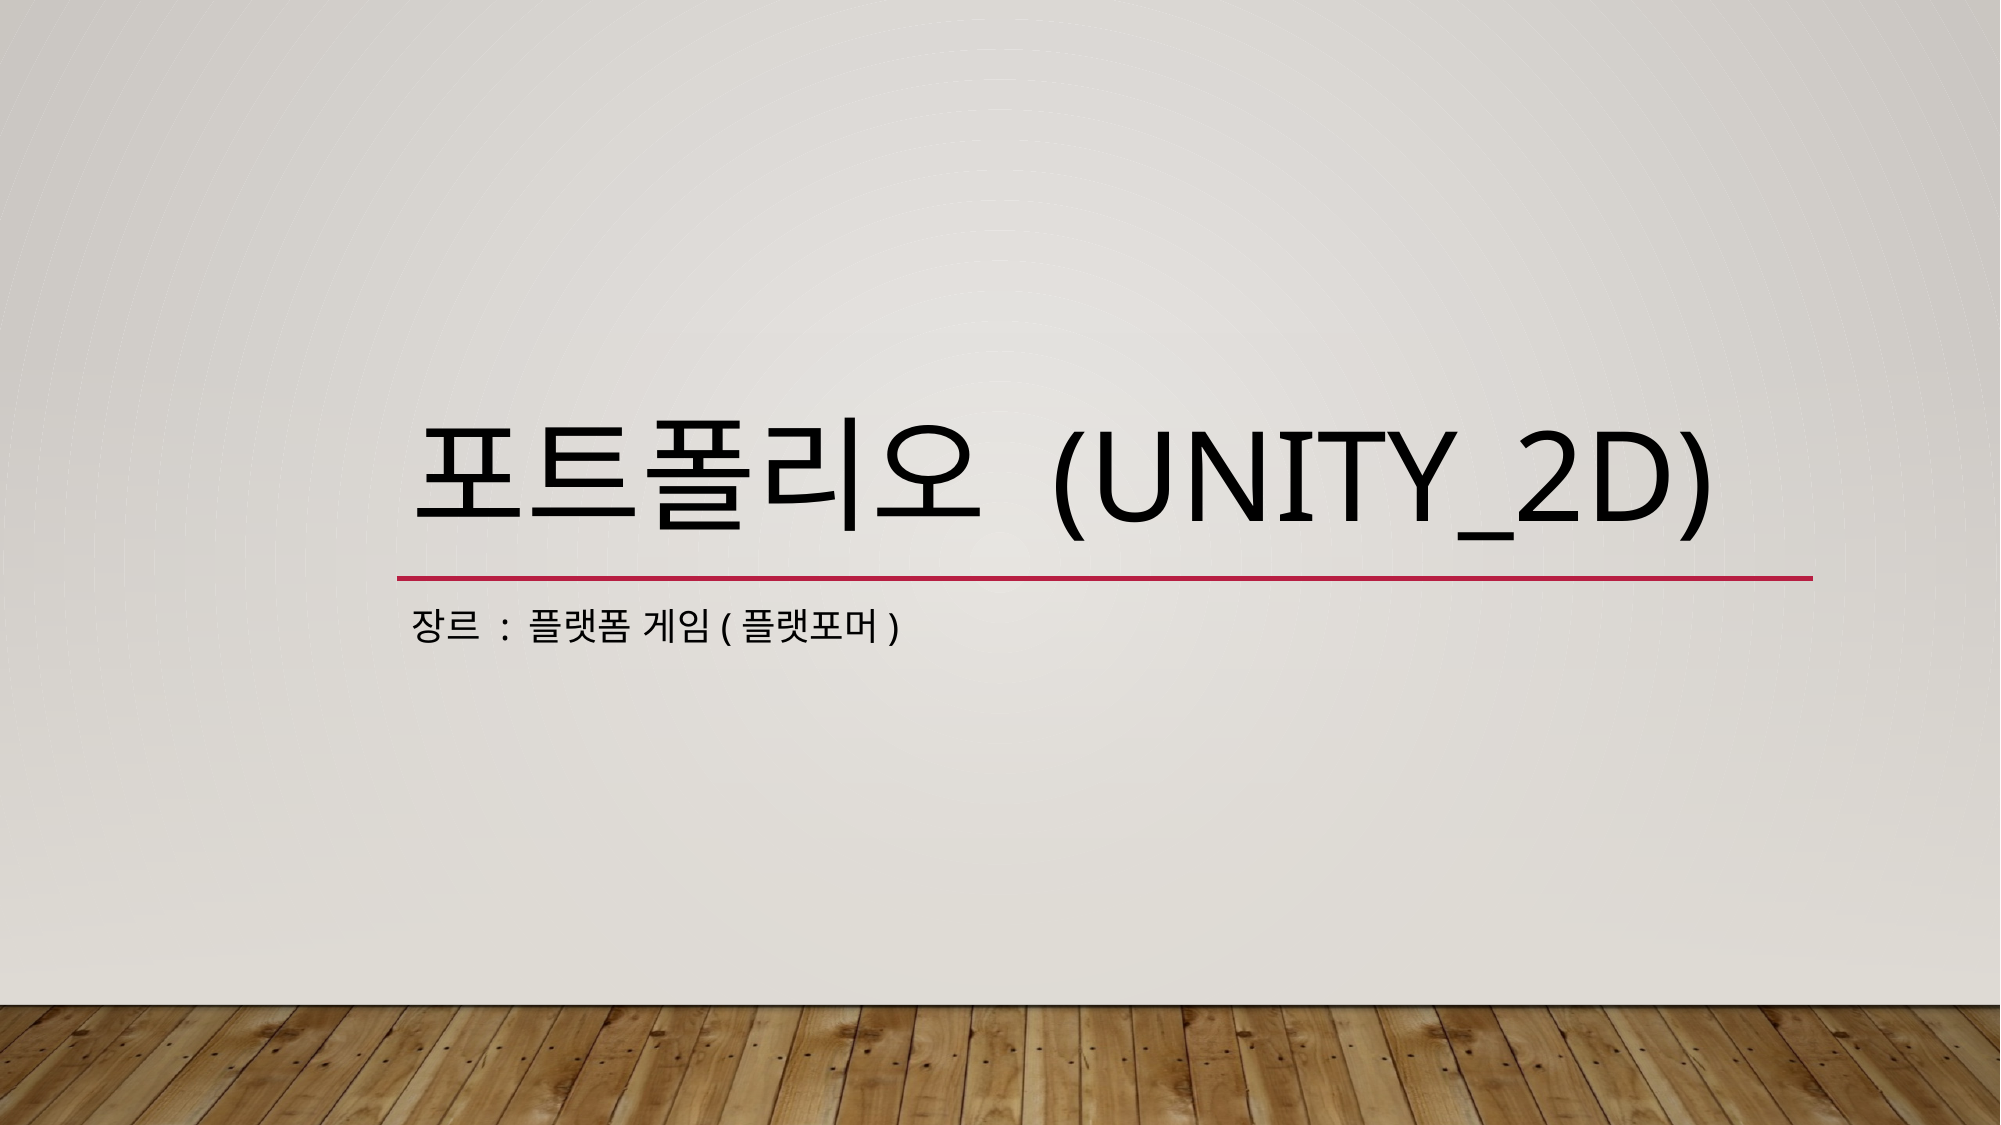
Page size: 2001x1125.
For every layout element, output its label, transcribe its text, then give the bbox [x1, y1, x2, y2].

subtitle 장르 : 플랫폼 게임(플랫포머) [396, 579, 1814, 740]
picture [0, 1005, 2000, 1125]
title 포트폴리오 (Unity_2D) [396, 131, 1814, 549]
